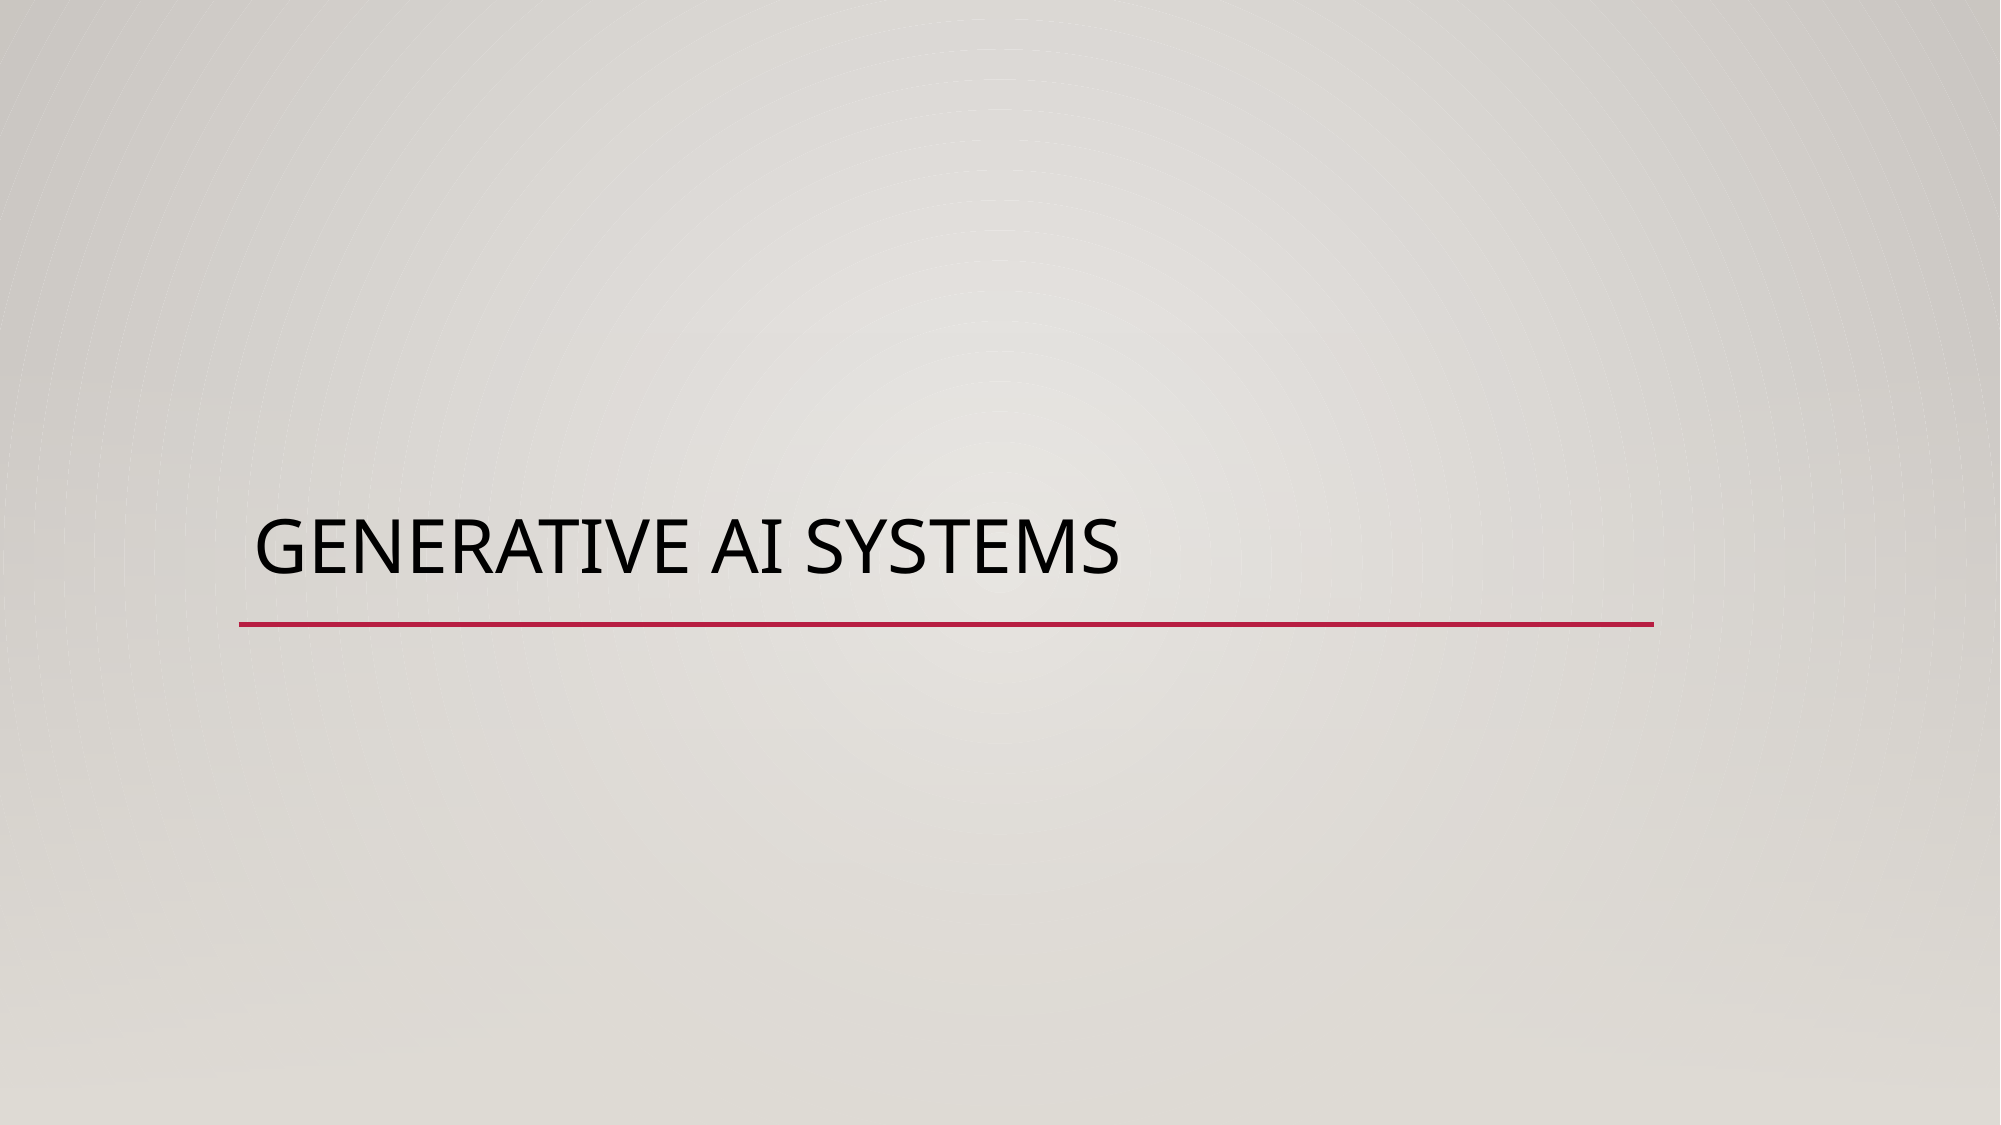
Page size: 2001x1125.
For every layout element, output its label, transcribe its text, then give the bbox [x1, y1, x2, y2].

title Generative AI systems [238, 288, 1657, 598]
